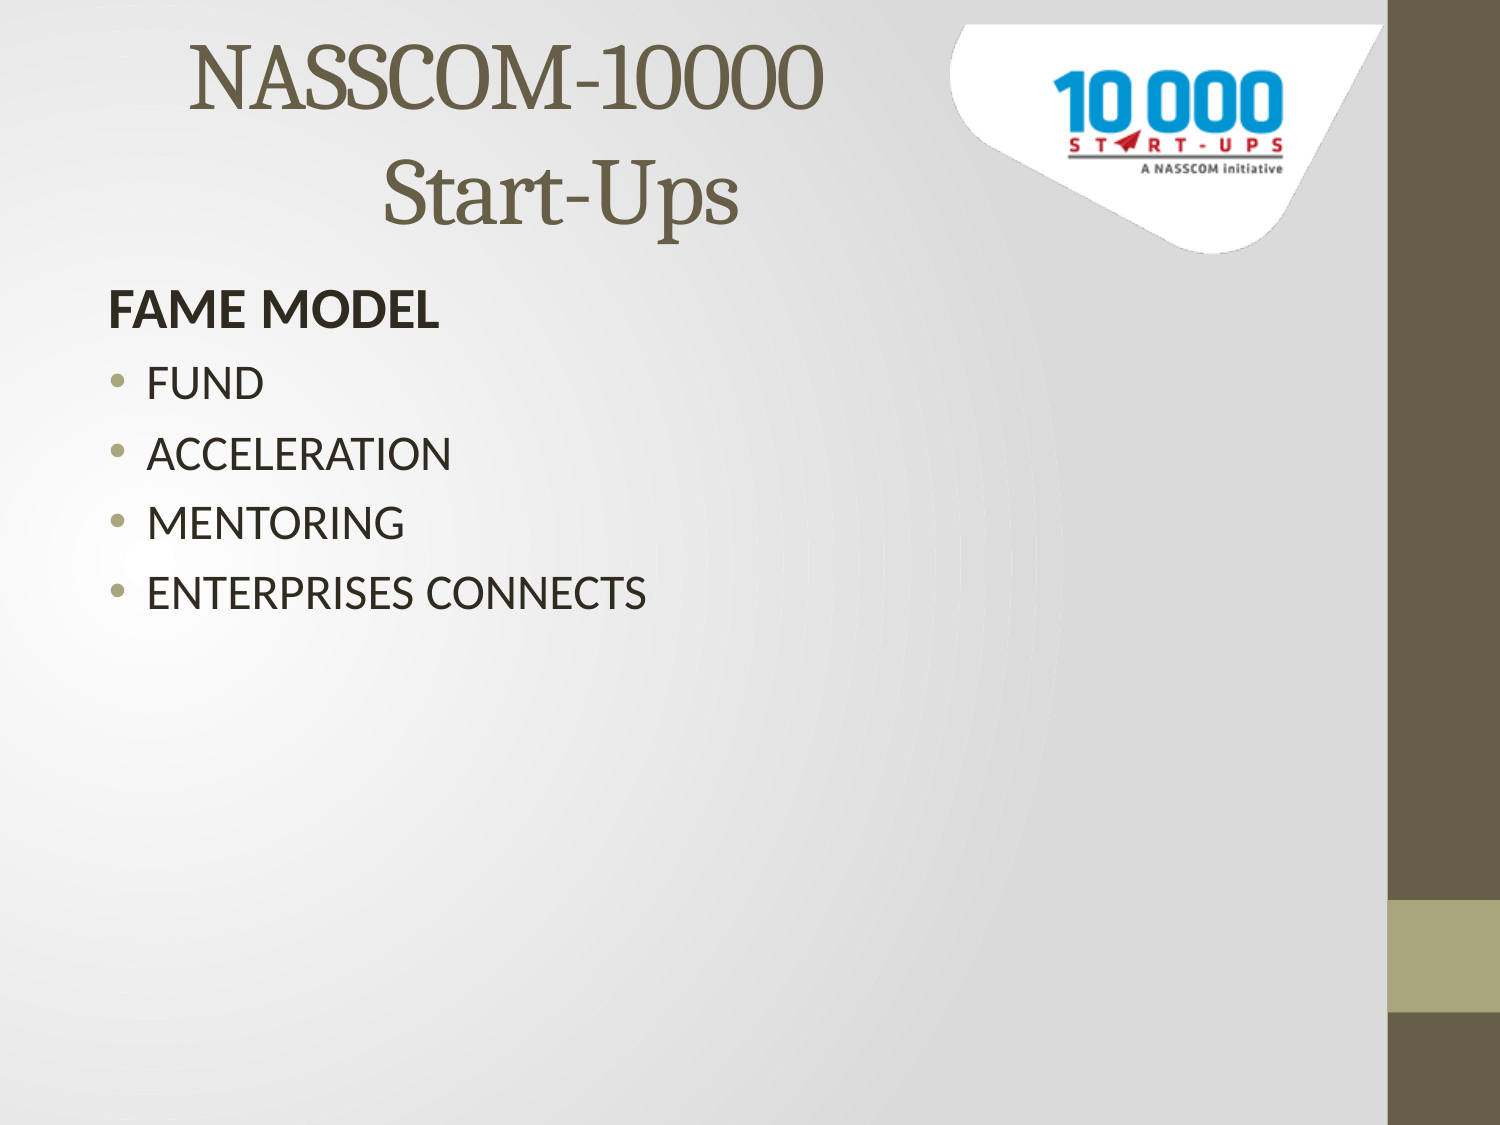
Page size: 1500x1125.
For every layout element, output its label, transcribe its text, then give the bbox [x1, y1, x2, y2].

title NASSCOM-10000 Start-Ups [75, 45, 946, 213]
list FAME MODEL FUND ACCELERATION MENTORING ENTERPRISES CONNECTS [75, 262, 1325, 1050]
picture [949, 0, 1385, 256]
